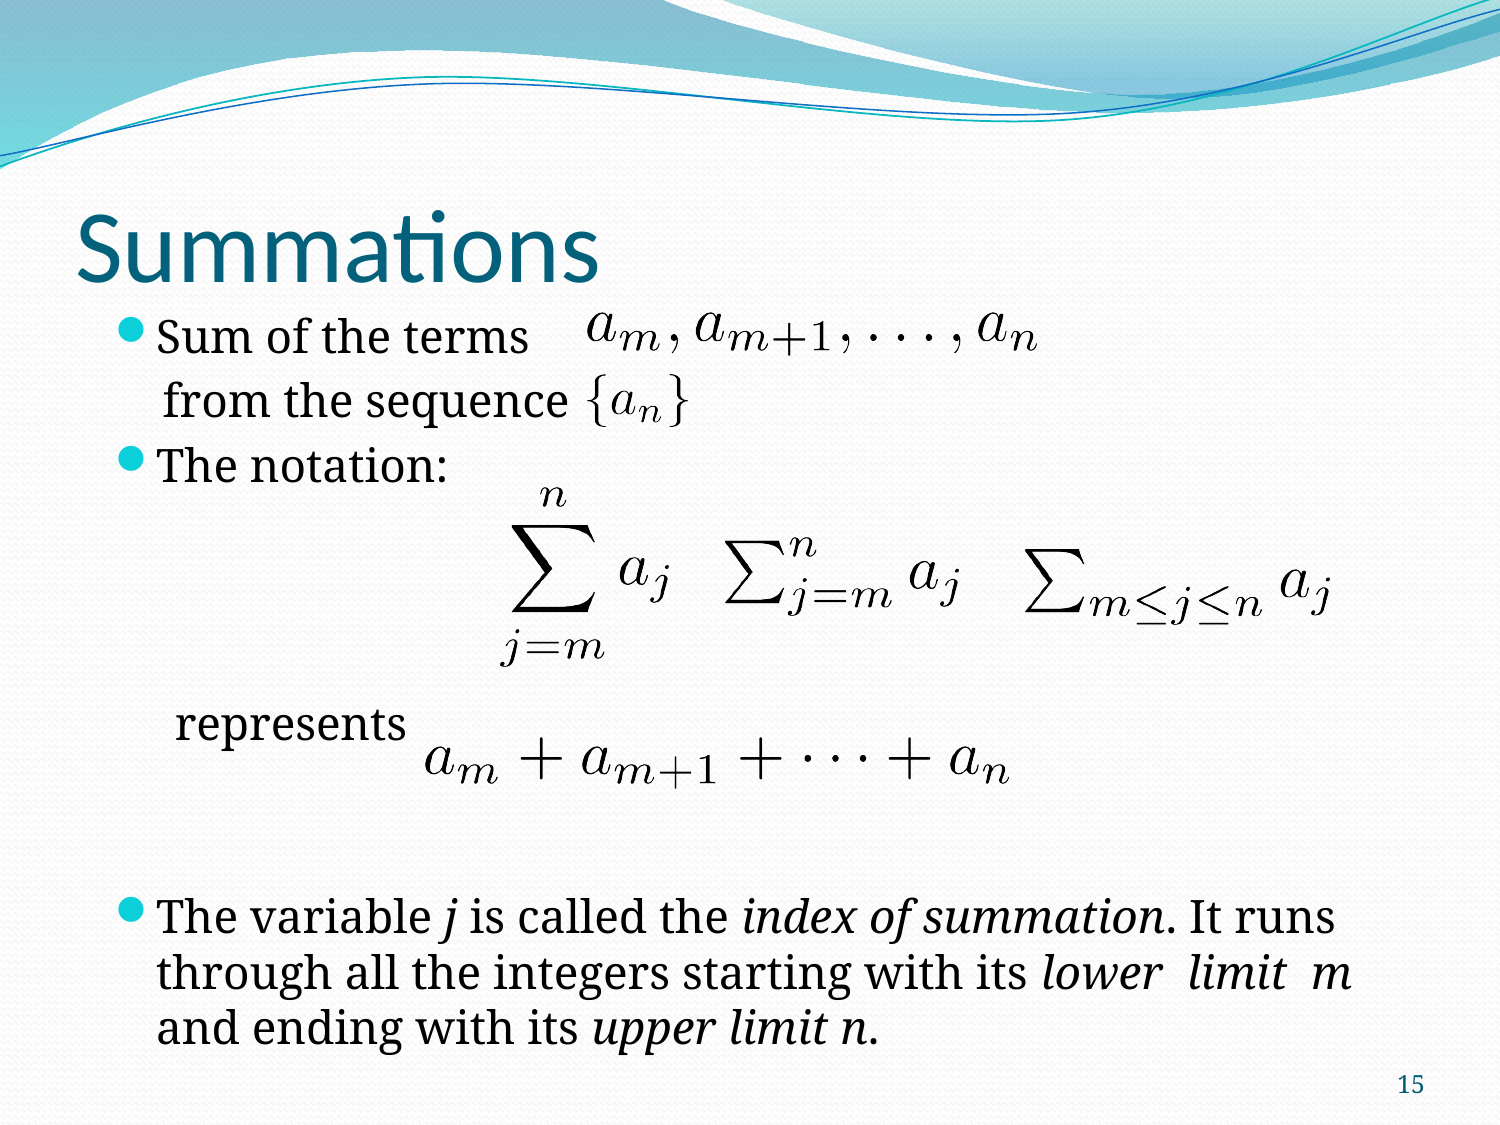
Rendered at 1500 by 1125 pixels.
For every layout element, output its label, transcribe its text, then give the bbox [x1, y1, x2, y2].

picture [499, 487, 669, 668]
slide_number 15 [1299, 1042, 1425, 1103]
picture [587, 312, 1037, 356]
text_box r times [1017, 550, 1337, 638]
list Sum of the terms from the sequence The notation: represents The variable j is called the index of summation. It runs through all the integers starting with its lower limit m and ending with its upper limit n. [99, 299, 1450, 1063]
text_box r times [580, 313, 1041, 367]
picture [724, 537, 959, 616]
text_box r times [492, 488, 674, 679]
text_box r times [717, 538, 965, 627]
picture [424, 737, 1009, 790]
title Summations [75, 115, 1425, 303]
text_box r times [580, 375, 693, 439]
text_box r times [417, 738, 1014, 802]
picture [587, 374, 689, 428]
picture [1024, 549, 1330, 626]
